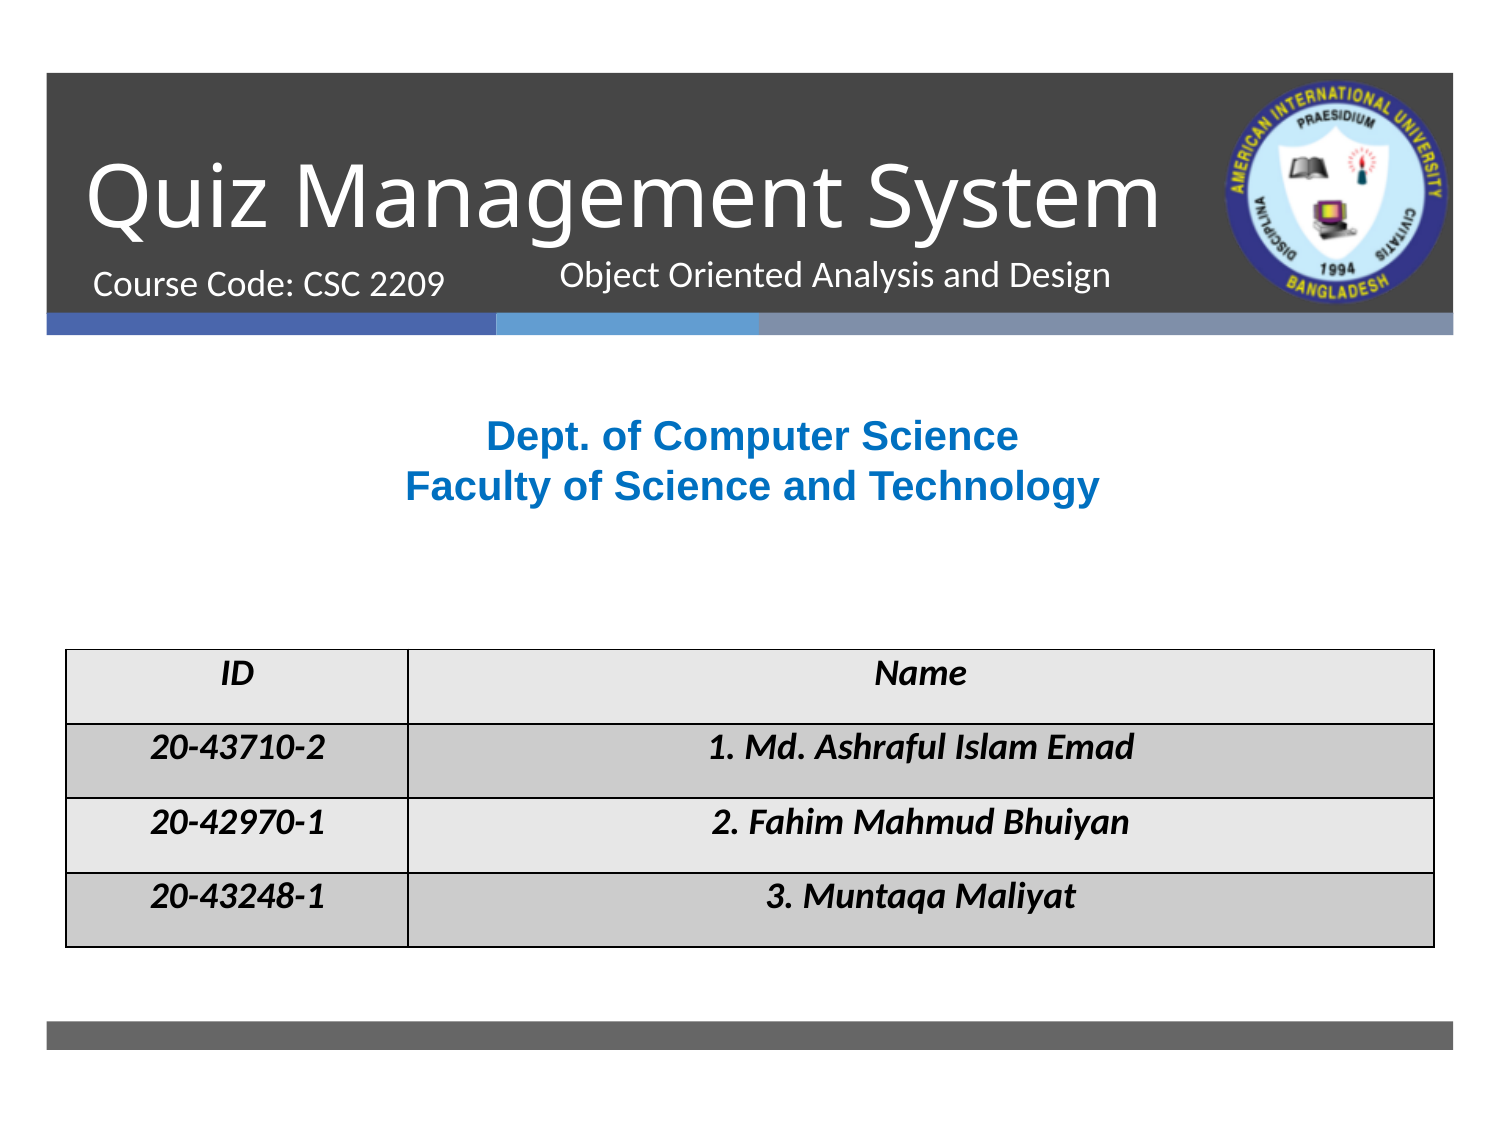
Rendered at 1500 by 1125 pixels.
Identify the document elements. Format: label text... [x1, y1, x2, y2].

table_cell 20-43710-2 [67, 725, 407, 797]
text_box Object Oriented Analysis and Design [544, 252, 1228, 332]
title Quiz Management System [69, 73, 1351, 253]
text_box Dept. of Computer Science Faculty of Science and Technology [12, 401, 1493, 517]
table_cell 20-42970-1 [67, 799, 407, 872]
table_cell 1. Md. Ashraful Islam Emad [409, 725, 1433, 797]
table_cell 3. Muntaqa Maliyat [409, 874, 1433, 946]
table_header Name [409, 650, 1433, 723]
table_cell 2. Fahim Mahmud Bhuiyan [409, 799, 1433, 872]
table_cell 20-43248-1 [67, 874, 407, 946]
subtitle Course Code: CSC 2209 [78, 251, 536, 331]
table_header ID [67, 650, 407, 723]
picture [1228, 75, 1454, 310]
